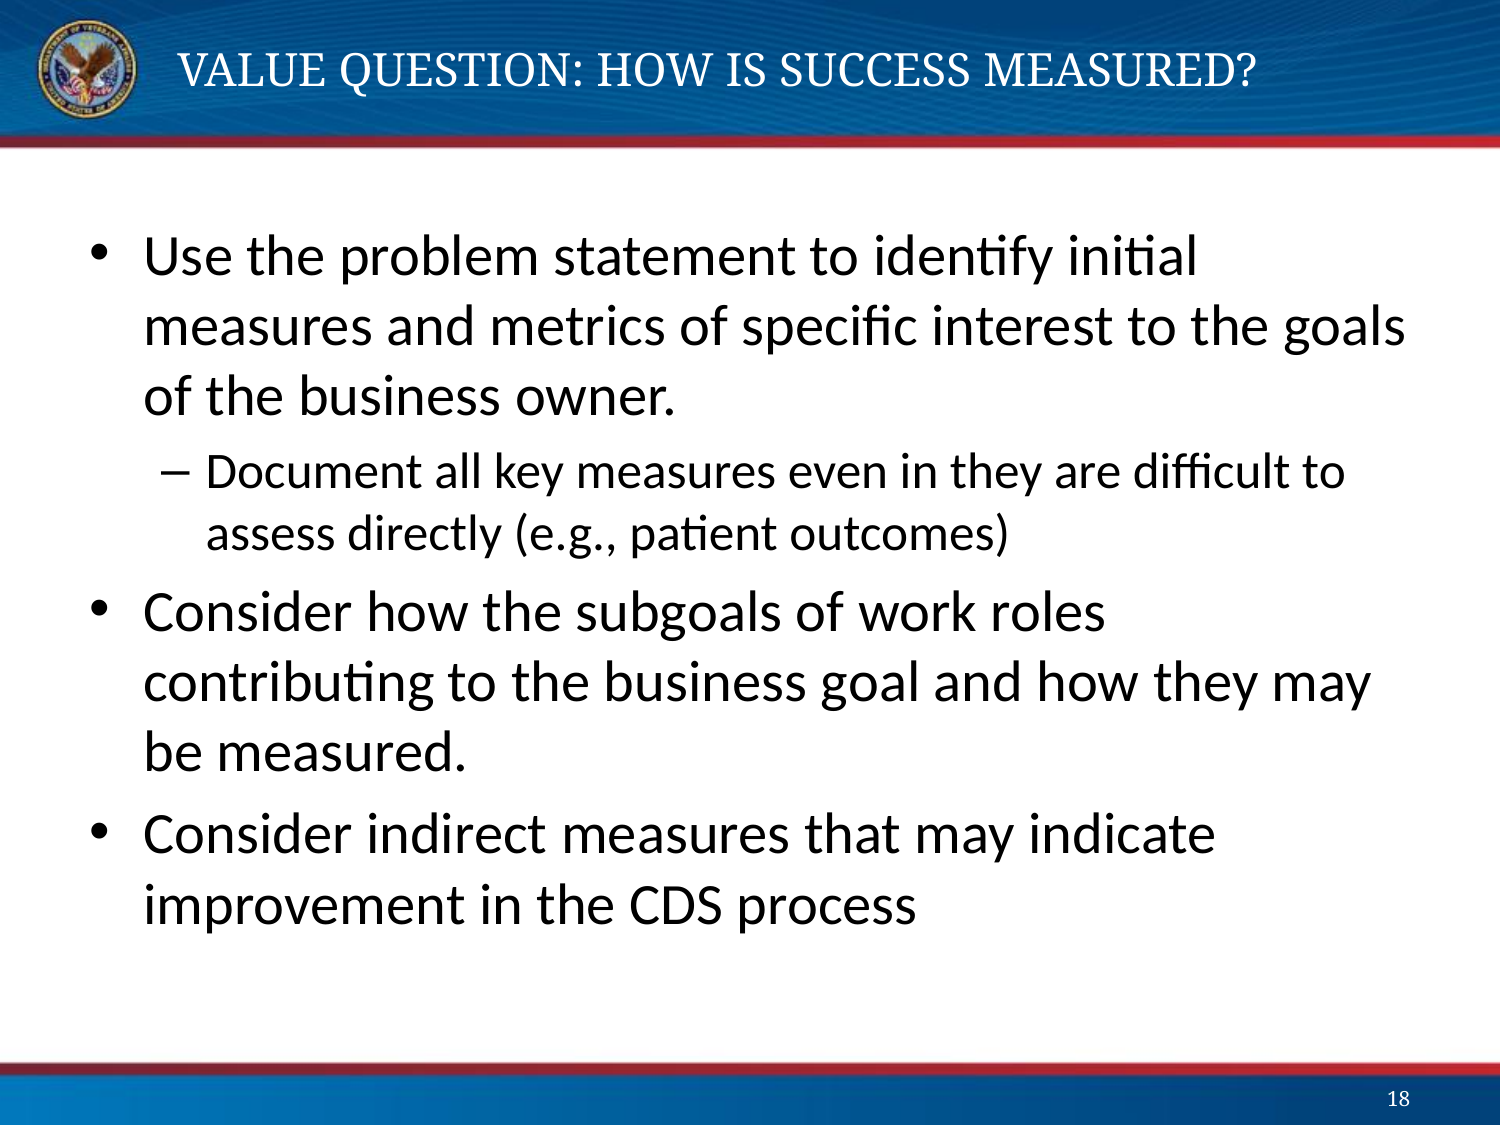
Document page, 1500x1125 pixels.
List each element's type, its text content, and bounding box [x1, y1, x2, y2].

slide_number 18 [1074, 1074, 1425, 1125]
picture [0, 0, 1500, 1125]
title Value Question: How IS Success Measured? [162, 12, 1425, 124]
list Use the problem statement to identify initial measures and metrics of specific interest to the goals of the business owner. Document all key measures even in they are difficult to assess directly (e.g., patient outcomes) Consider how the subgoals of work roles contributing to the business goal and how they may be measured. Consider indirect measures that may indicate improvement in the CDS process [75, 208, 1425, 952]
